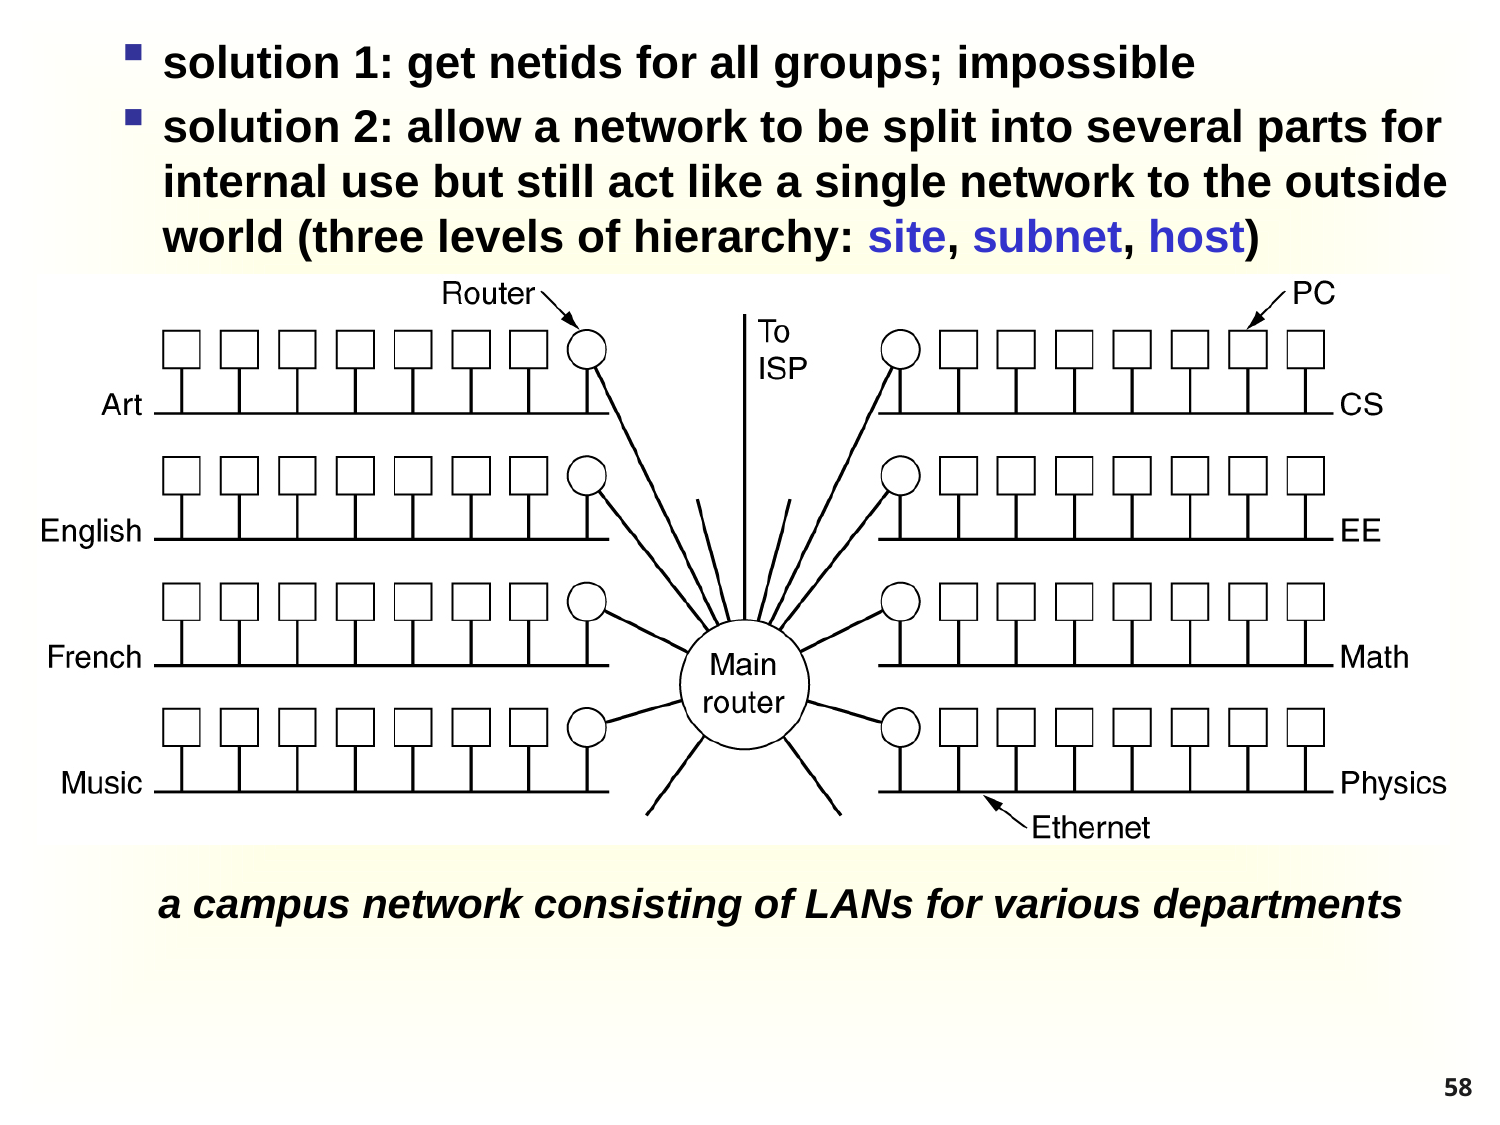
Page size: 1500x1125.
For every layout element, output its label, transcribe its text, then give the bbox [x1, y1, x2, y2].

text_box solution 1: get netids for all groups; impossible solution 2: allow a network to be split into several parts for internal use but still act like a single network to the outside world (three levels of hierarchy: site, subnet, host) [12, 24, 1488, 988]
list a campus network consisting of LANs for various departments [112, 874, 1451, 938]
picture [37, 274, 1450, 845]
slide_number 58 [1399, 1087, 1488, 1113]
